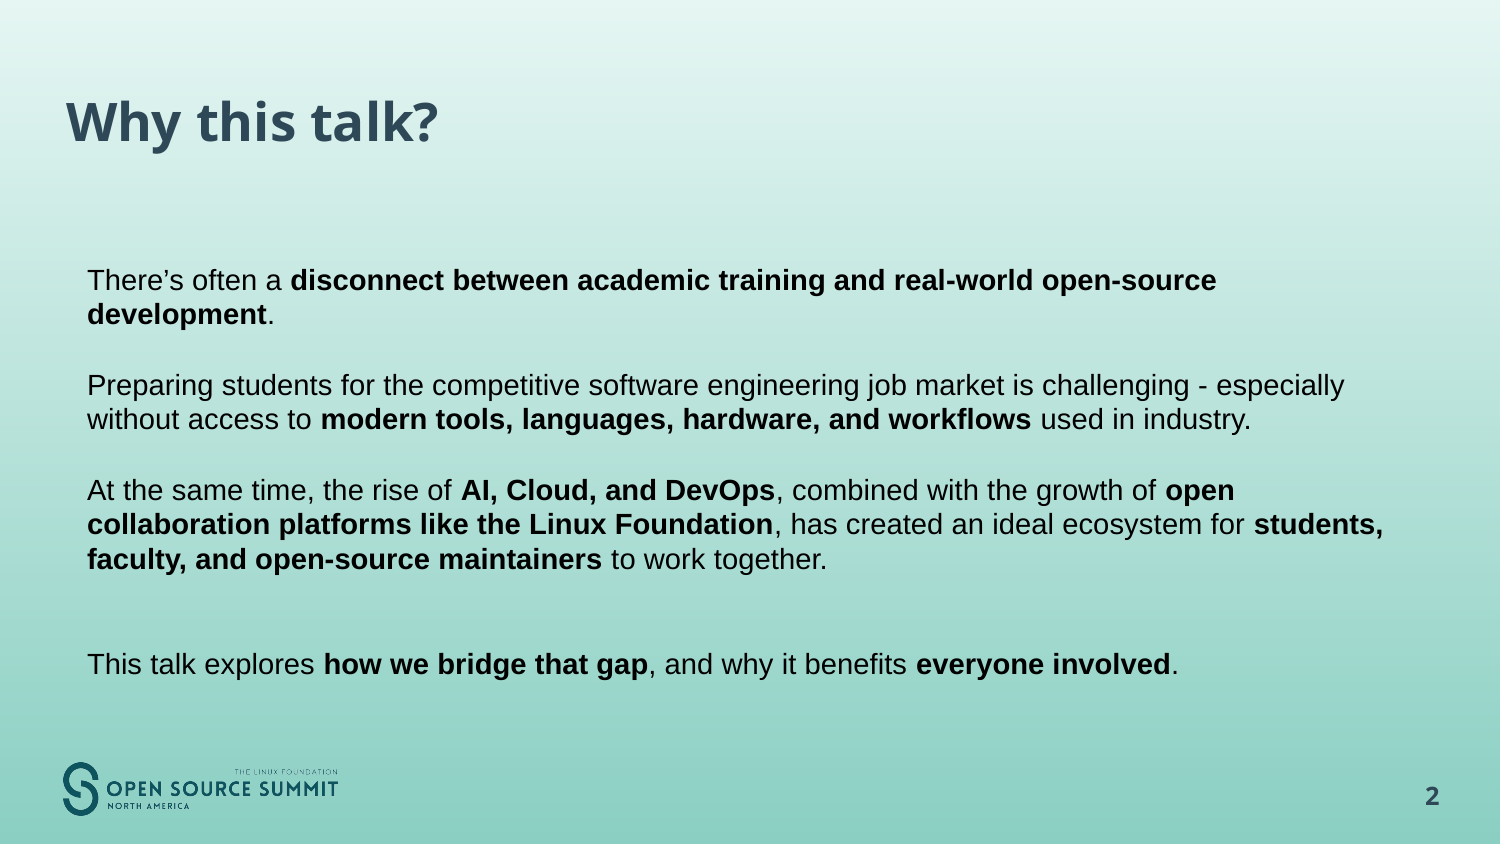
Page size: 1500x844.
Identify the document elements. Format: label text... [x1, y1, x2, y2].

picture [63, 762, 338, 816]
slide_number 2 [1364, 765, 1455, 830]
text_box There’s often a disconnect between academic training and real-world open-source development. Preparing students for the competitive software engineering job market is challenging - especially without access to modern tools, languages, hardware, and workflows used in industry. At the same time, the rise of AI, Cloud, and DevOps, combined with the growth of open collaboration platforms like the Linux Foundation, has created an ideal ecosystem for students, faculty, and open-source maintainers to work together. This talk explores how we bridge that gap, and why it benefits everyone involved. [72, 253, 1428, 688]
title Why this talk? [51, 72, 1449, 167]
